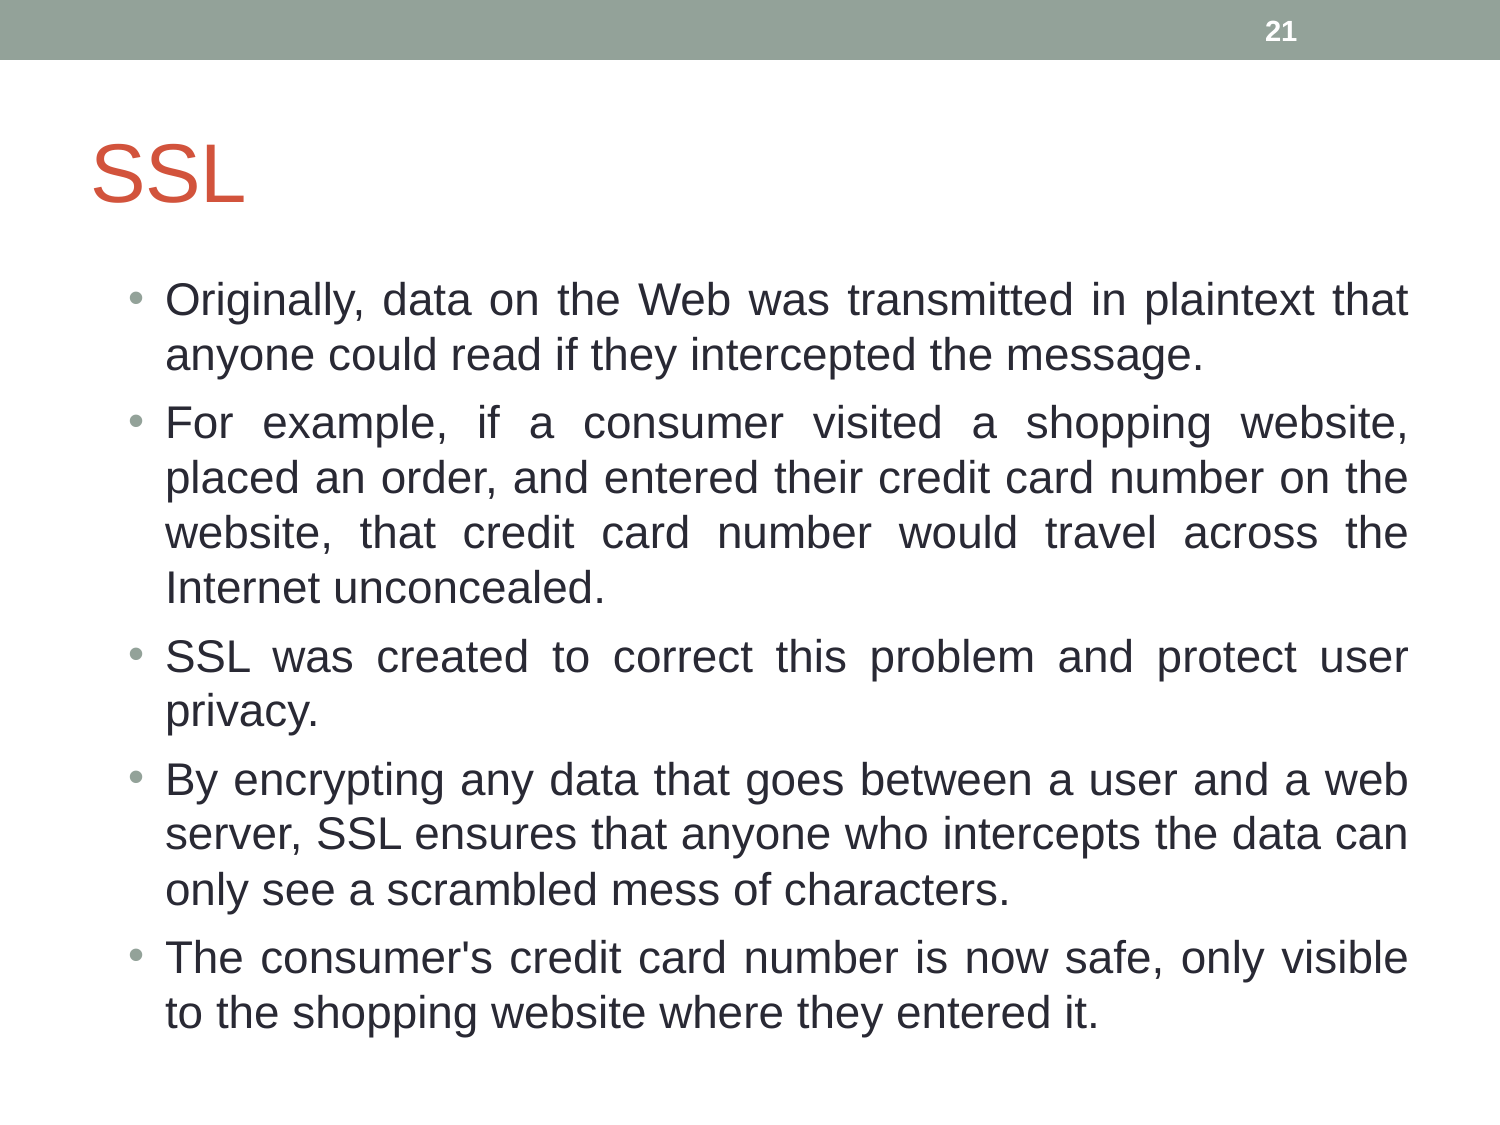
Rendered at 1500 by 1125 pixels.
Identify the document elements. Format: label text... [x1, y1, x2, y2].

list Originally, data on the Web was transmitted in plaintext that anyone could read if they intercepted the message. For example, if a consumer visited a shopping website, placed an order, and entered their credit card number on the website, that credit card number would travel across the Internet unconcealed. SSL was created to correct this problem and protect user privacy. By encrypting any data that goes between a user and a web server, SSL ensures that anyone who intercepts the data can only see a scrambled mess of characters. The consumer's credit card number is now safe, only visible to the shopping website where they entered it. [75, 262, 1425, 1063]
title SSL [75, 87, 1425, 250]
slide_number 21 [1250, 3, 1425, 57]
